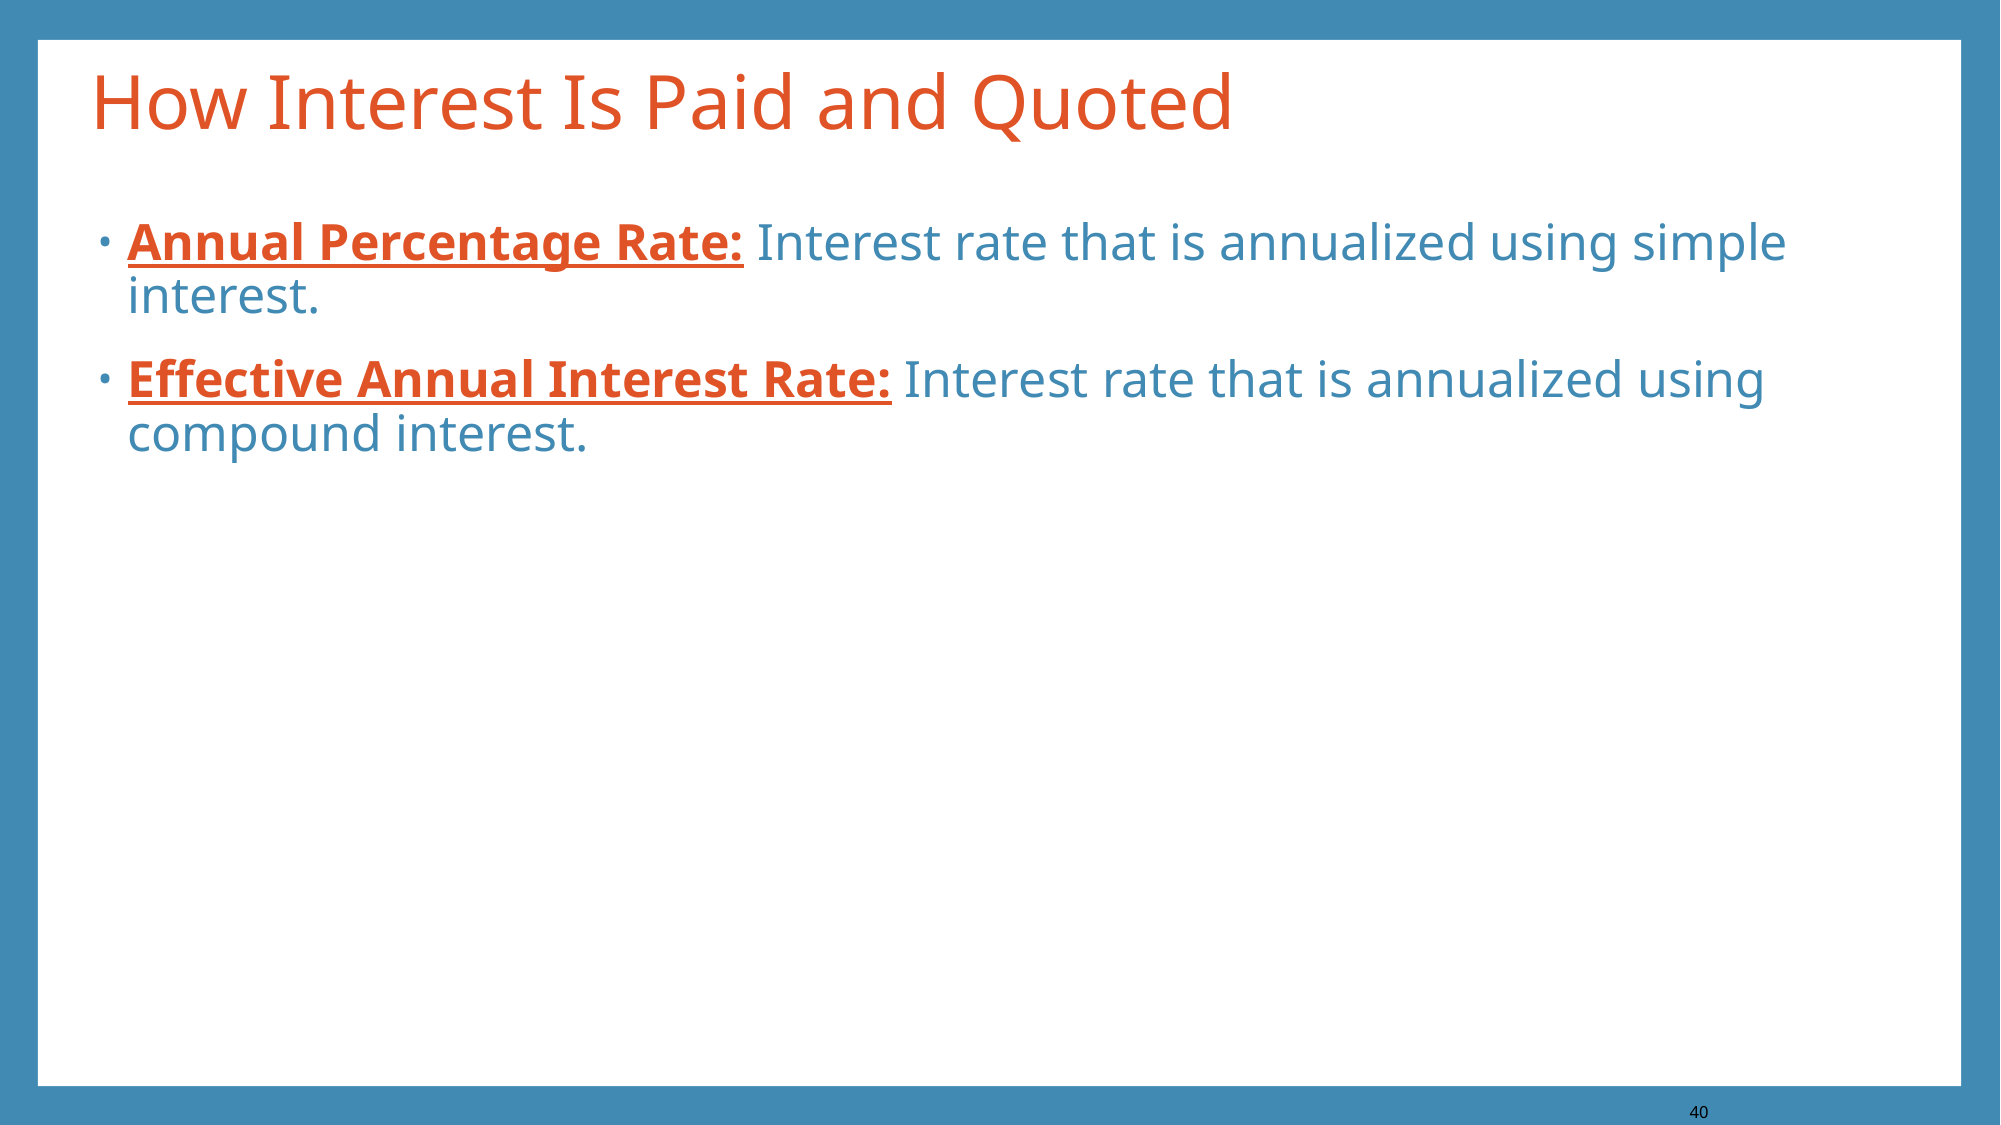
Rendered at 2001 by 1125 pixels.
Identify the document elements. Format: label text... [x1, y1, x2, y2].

title How Interest Is Paid and Quoted [75, 50, 1925, 162]
list Annual Percentage Rate: Interest rate that is annualized using simple interest. Effective Annual Interest Rate: Interest rate that is annualized using compound interest. [75, 209, 1925, 967]
text_box 40 [1665, 1094, 1724, 1122]
